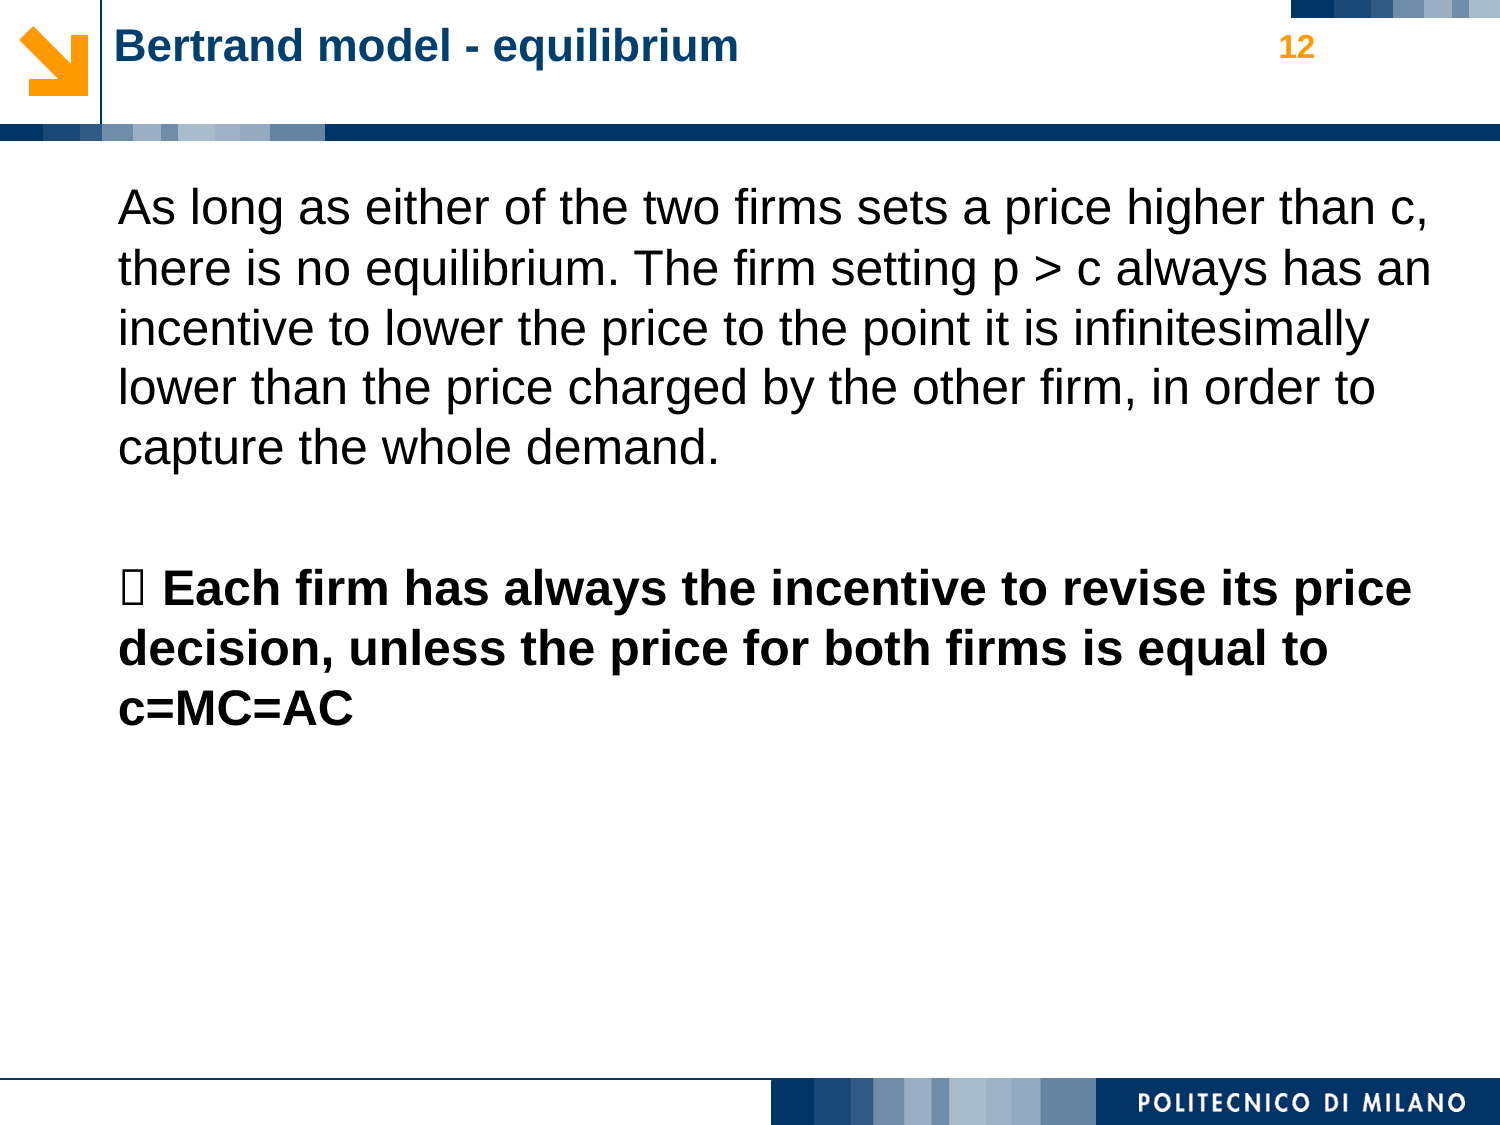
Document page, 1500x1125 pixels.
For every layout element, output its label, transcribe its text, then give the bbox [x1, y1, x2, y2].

slide_number 12 [1269, 24, 1493, 66]
picture [0, 0, 1500, 141]
picture [0, 1074, 1500, 1125]
list As long as either of the two firms sets a price higher than c, there is no equilibrium. The firm setting p > c always has an incentive to lower the price to the point it is infinitesimally lower than the price charged by the other firm, in order to capture the whole demand.  Each firm has always the incentive to revise its price decision, unless the price for both firms is equal to c=MC=AC [117, 174, 1469, 988]
title Bertrand model - equilibrium [113, 15, 1094, 144]
